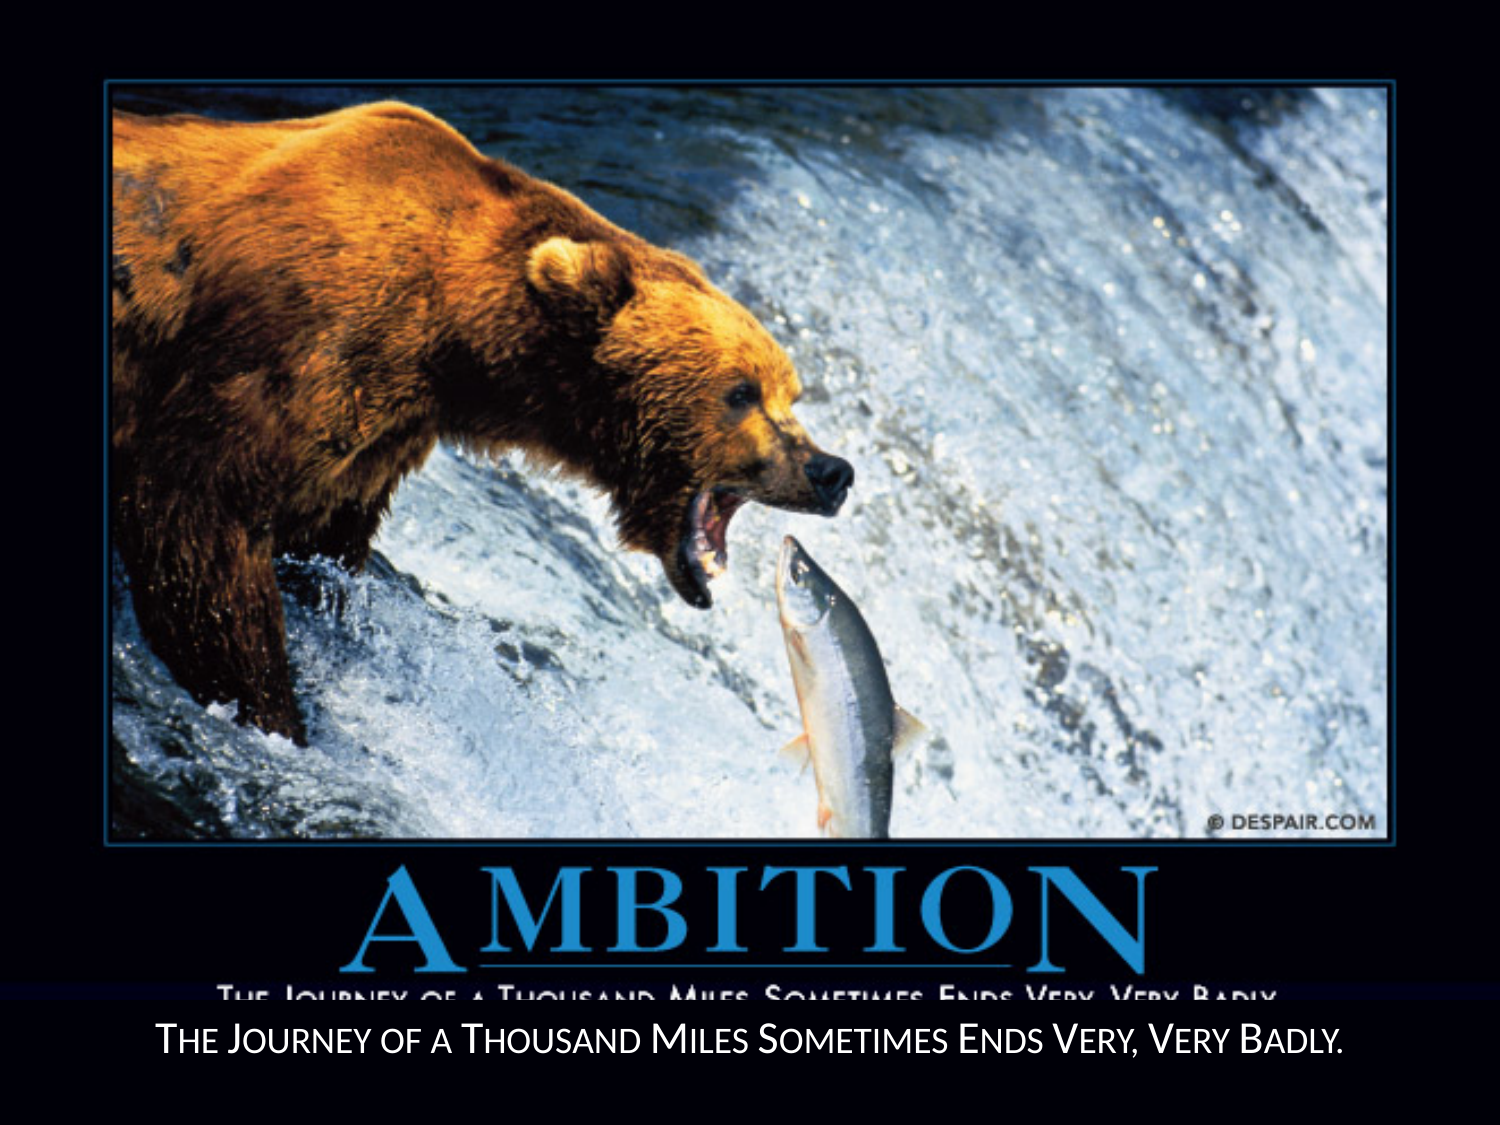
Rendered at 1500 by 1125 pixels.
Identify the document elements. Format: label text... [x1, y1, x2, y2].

text_box THE JOURNEY OF A THOUSAND MILES SOMETIMES ENDS VERY, VERY BADLY. [0, 999, 1500, 1125]
picture [0, 0, 1500, 999]
